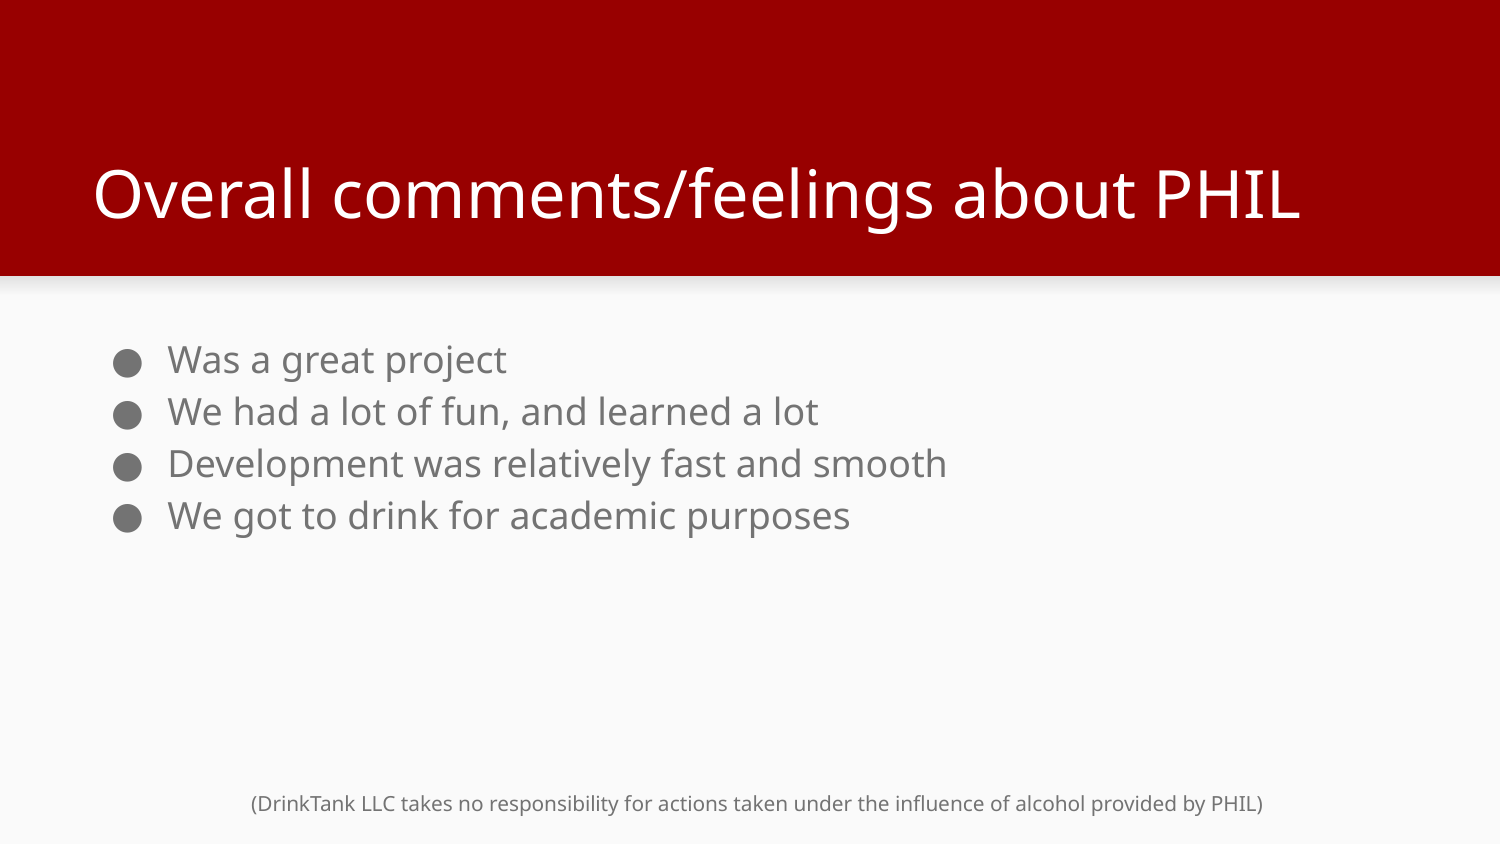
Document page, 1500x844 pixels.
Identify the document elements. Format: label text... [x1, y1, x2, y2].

title Overall comments/feelings about PHIL [77, 121, 1427, 248]
text_box (DrinkTank LLC takes no responsibility for actions taken under the influence of alcohol provided by PHIL) [87, 772, 1427, 823]
list Was a great project We had a lot of fun, and learned a lot Development was relatively fast and smooth We got to drink for academic purposes [77, 314, 1427, 552]
